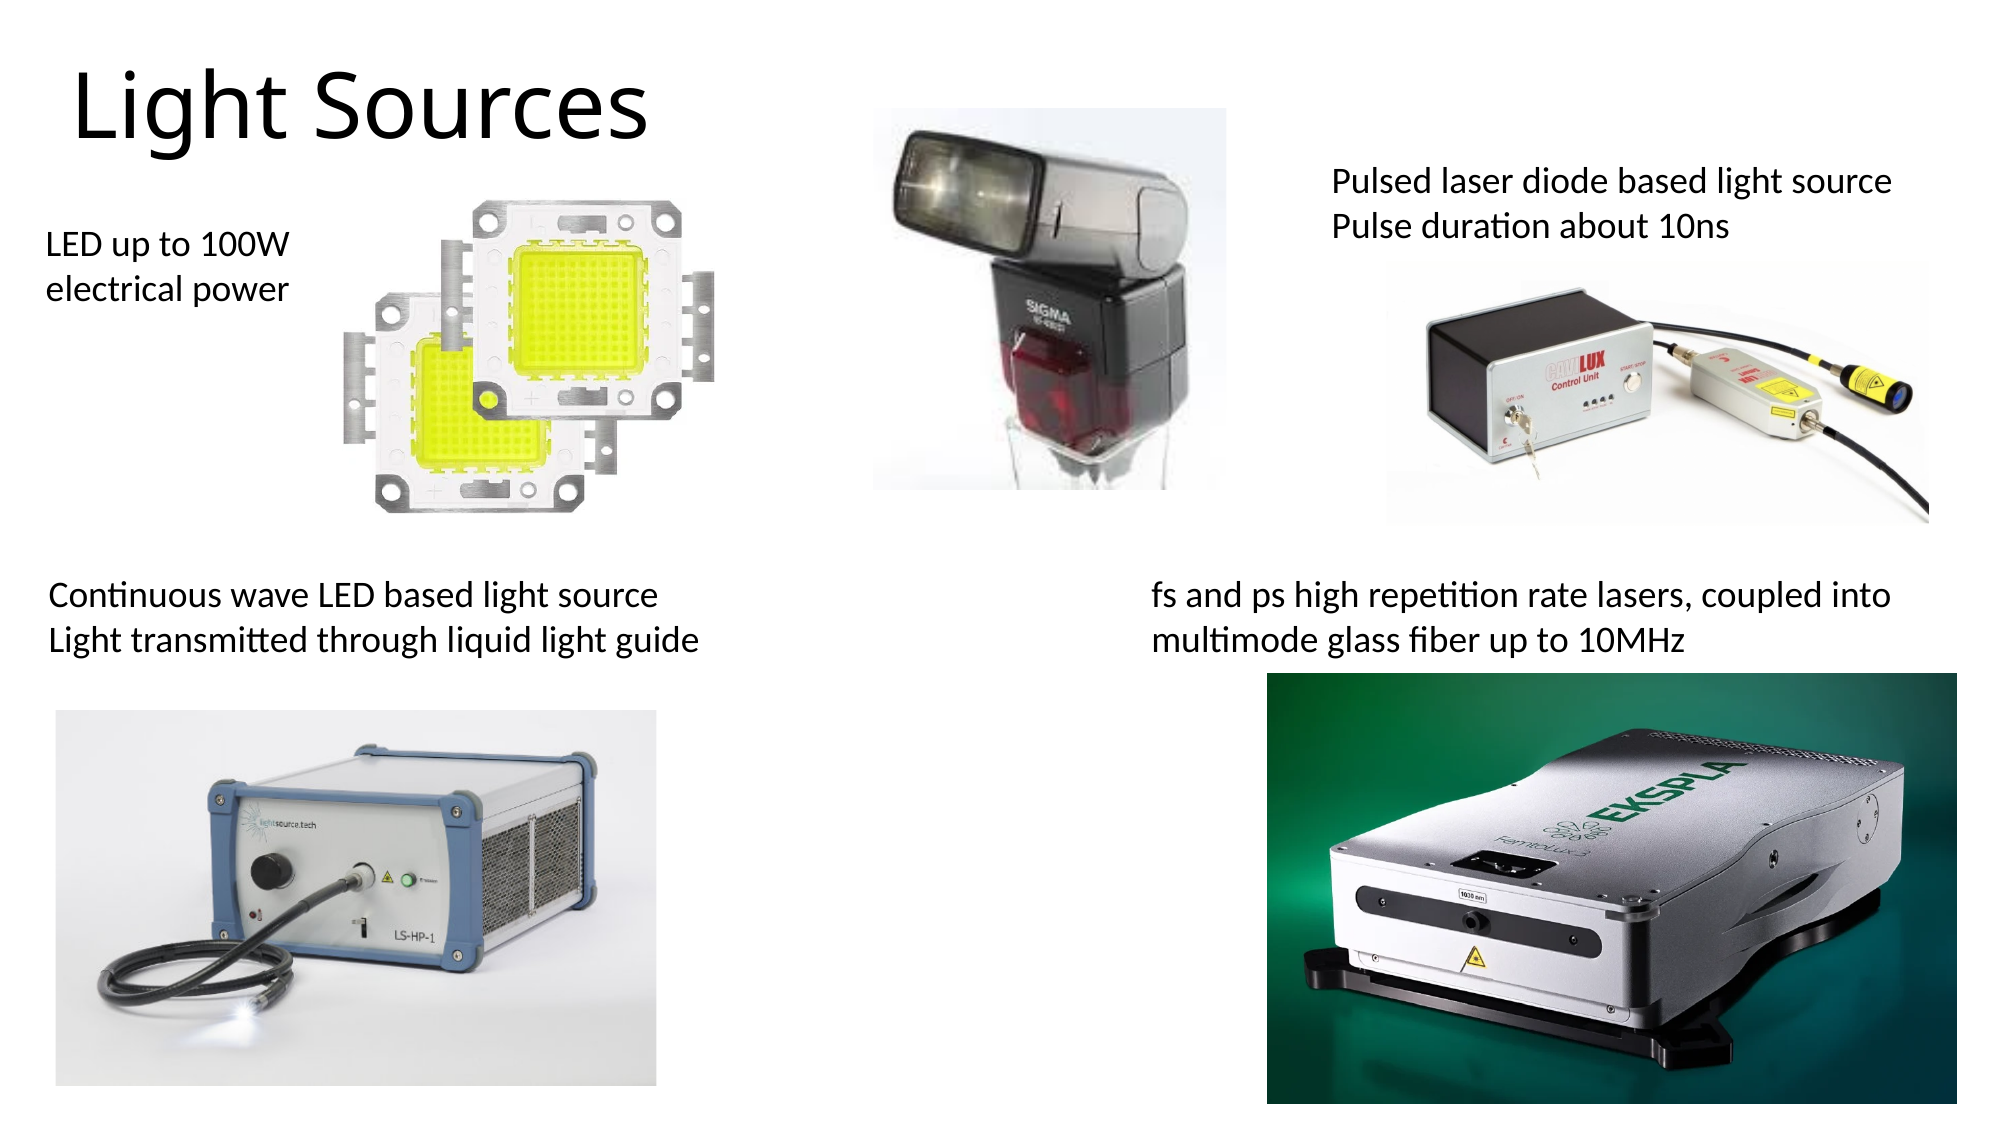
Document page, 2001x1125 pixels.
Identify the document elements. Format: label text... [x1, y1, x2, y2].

title Light Sources [55, 0, 1781, 218]
text_box LED up to 100W electrical power [30, 211, 305, 317]
picture [1267, 673, 1957, 1104]
picture [1386, 261, 1929, 526]
text_box fs and ps high repetition rate lasers, coupled into multimode glass fiber up to 10MHz [1136, 562, 1908, 668]
text_box Pulsed laser diode based light source Pulse duration about 10ns [1316, 148, 1909, 254]
picture [55, 710, 657, 1086]
picture [342, 198, 715, 514]
picture [873, 108, 1227, 490]
text_box Continuous wave LED based light source Light transmitted through liquid light guide [33, 562, 724, 668]
